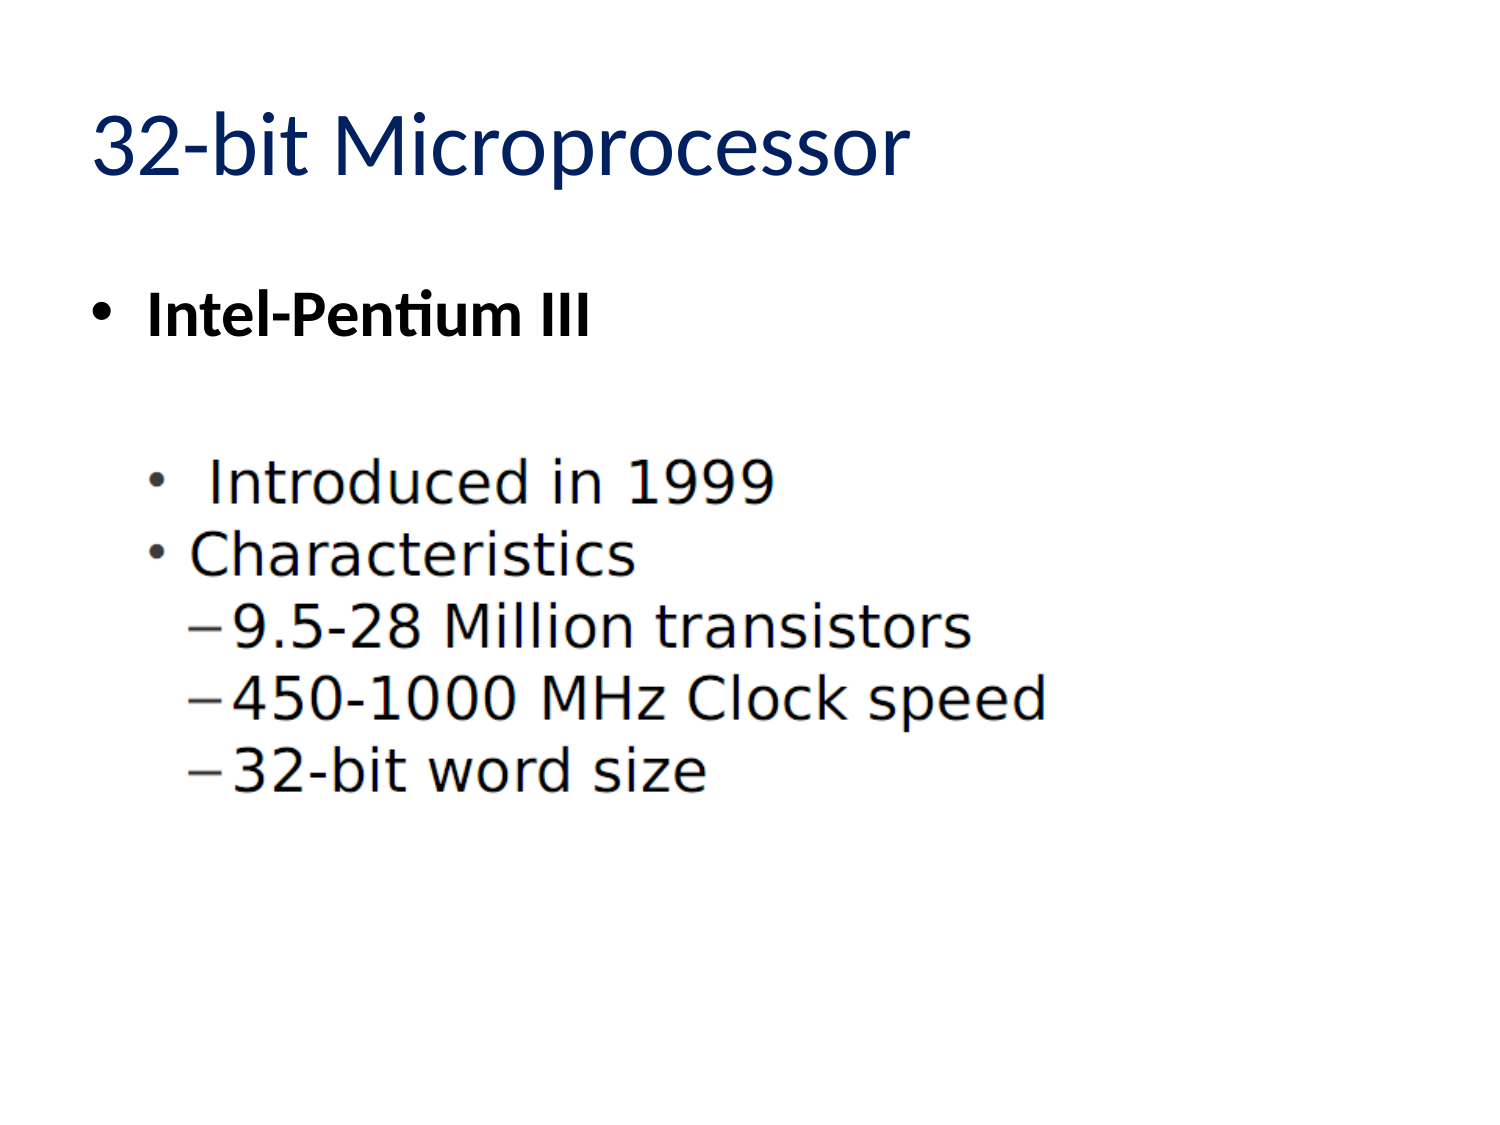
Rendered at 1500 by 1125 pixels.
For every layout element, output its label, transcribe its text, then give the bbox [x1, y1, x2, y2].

title 32-bit Microprocessor [75, 45, 1425, 233]
list Intel-Pentium III [75, 262, 1425, 1005]
picture [137, 449, 1072, 854]
